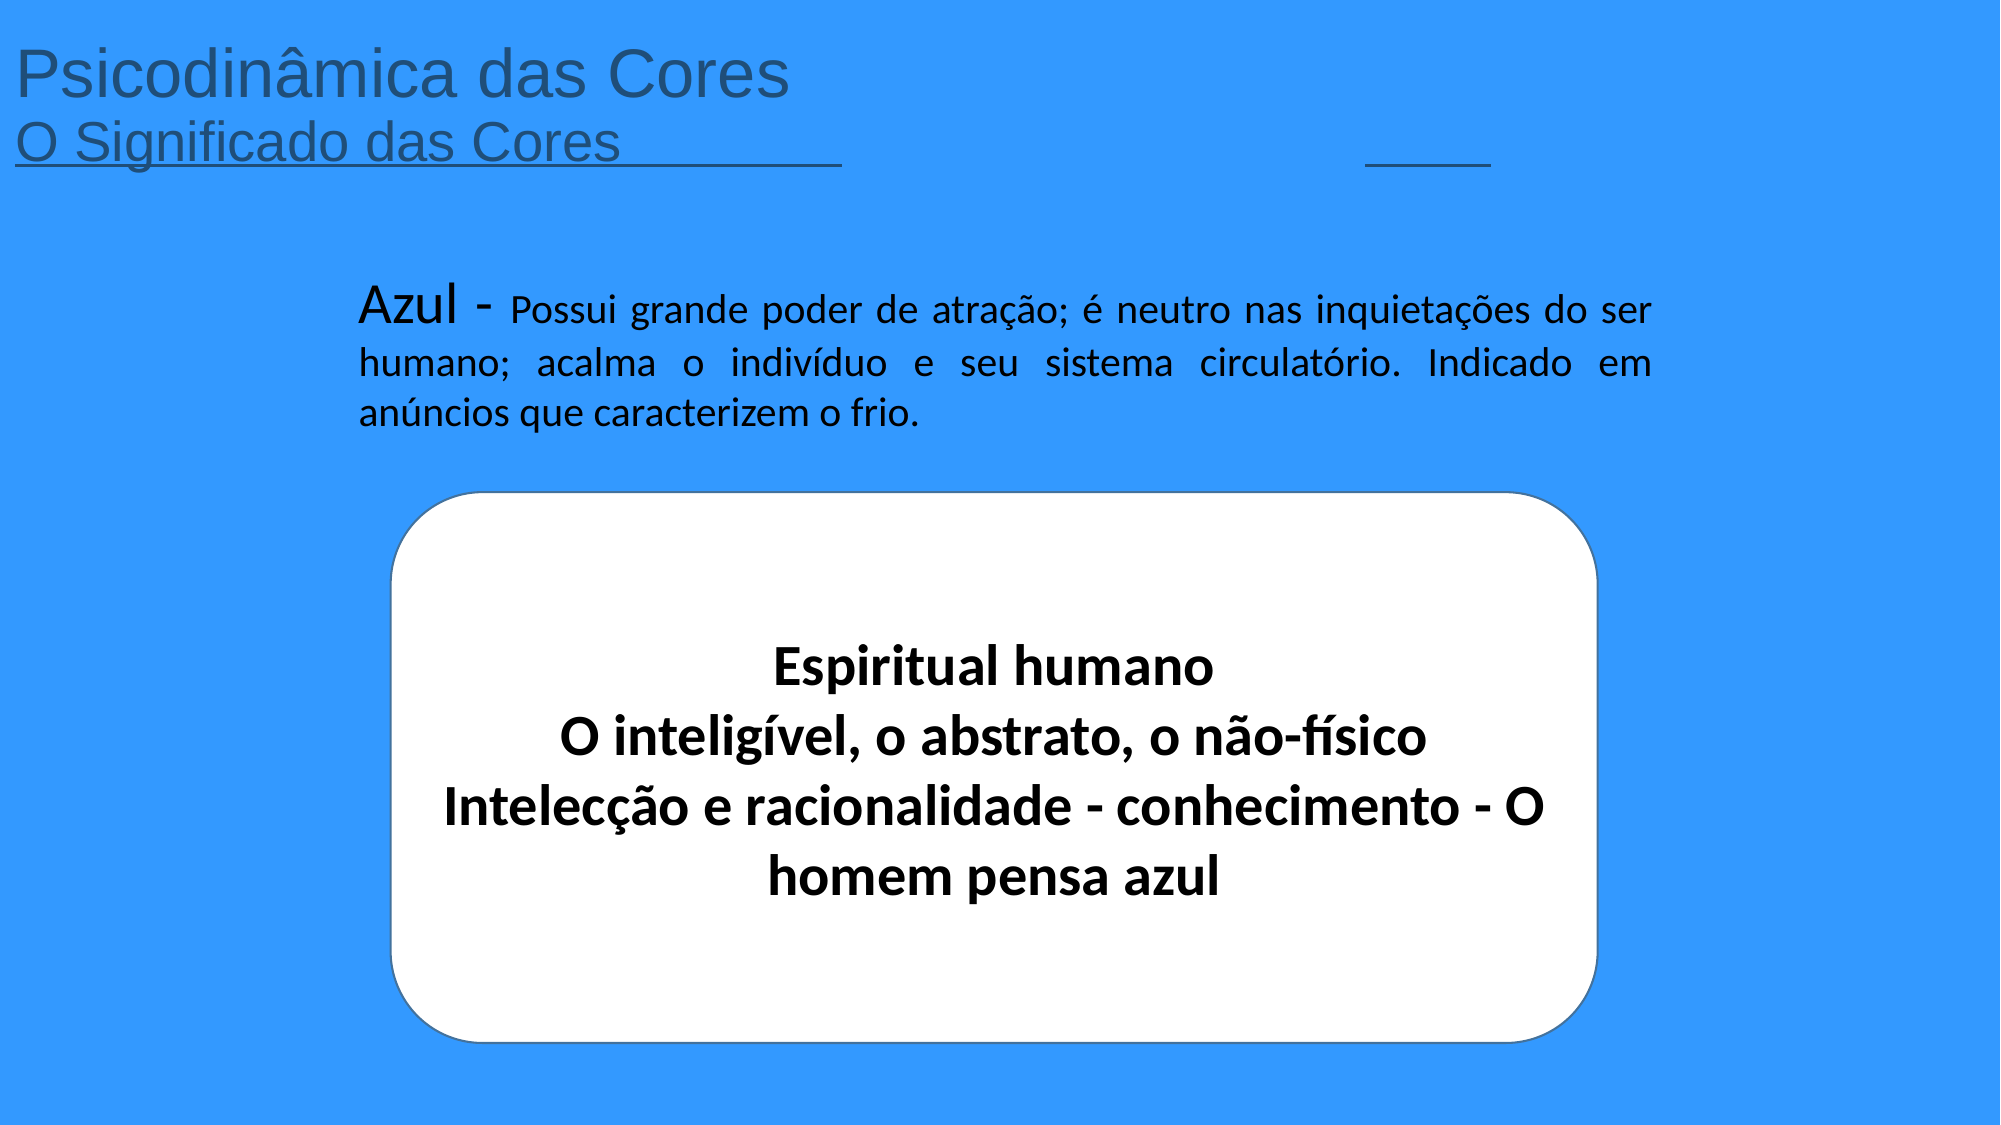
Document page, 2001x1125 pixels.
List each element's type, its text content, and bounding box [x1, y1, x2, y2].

title Psicodinâmica das Cores O Significado das Cores [0, 25, 2000, 187]
text_box Azul - Possui grande poder de atração; é neutro nas inquietações do ser humano; acalma o indivíduo e seu sistema circulatório. Indicado em anúncios que caracterizem o frio. [343, 257, 1668, 443]
text_box Espiritual humano O inteligível, o abstrato, o não-físico Intelecção e racionalidade - conhecimento - O homem pensa azul [389, 491, 1599, 1045]
